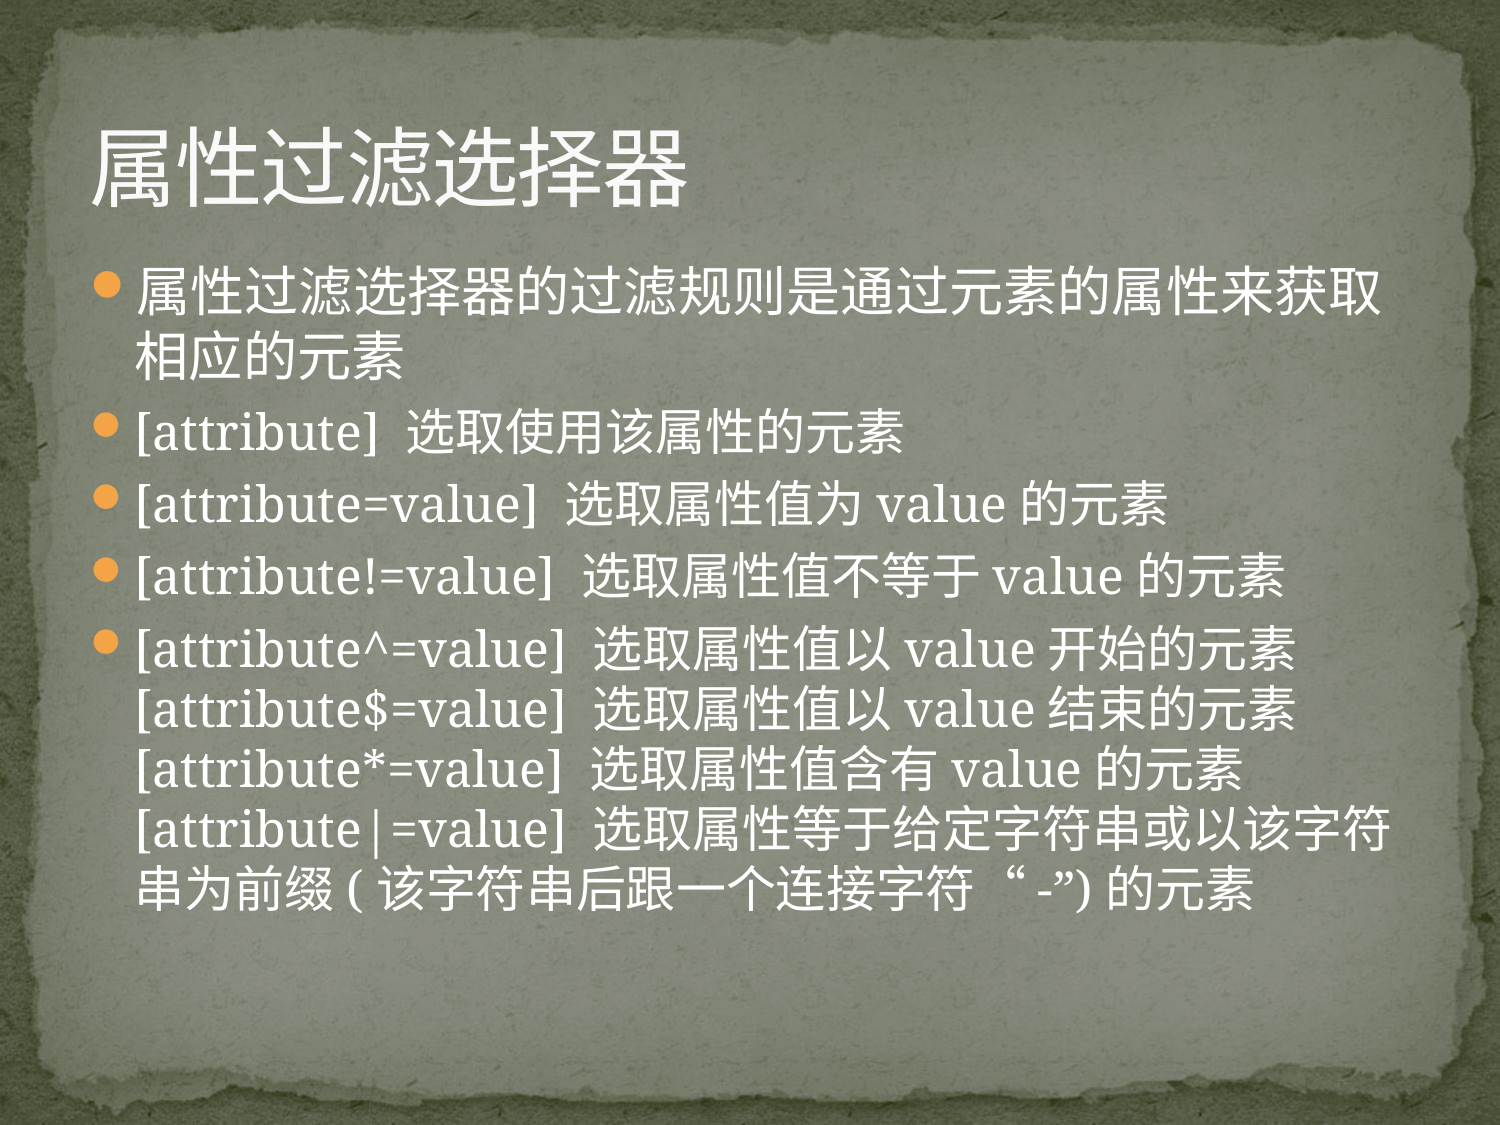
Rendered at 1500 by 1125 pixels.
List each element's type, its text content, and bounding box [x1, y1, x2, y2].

list 属性过滤选择器的过滤规则是通过元素的属性来获取相应的元素 [attribute] 选取使用该属性的元素 [attribute=value] 选取属性值为value的元素 [attribute!=value] 选取属性值不等于value的元素 [attribute^=value] 选取属性值以value开始的元素 [attribute$=value] 选取属性值以value结束的元素 [attribute*=value] 选取属性值含有value的元素 [attribute|=value] 选取属性等于给定字符串或以该字符串为前缀(该字符串后跟一个连接字符“-”)的元素 [74, 249, 1426, 1001]
picture [0, 0, 1500, 1125]
title 属性过滤选择器 [74, 24, 1425, 225]
